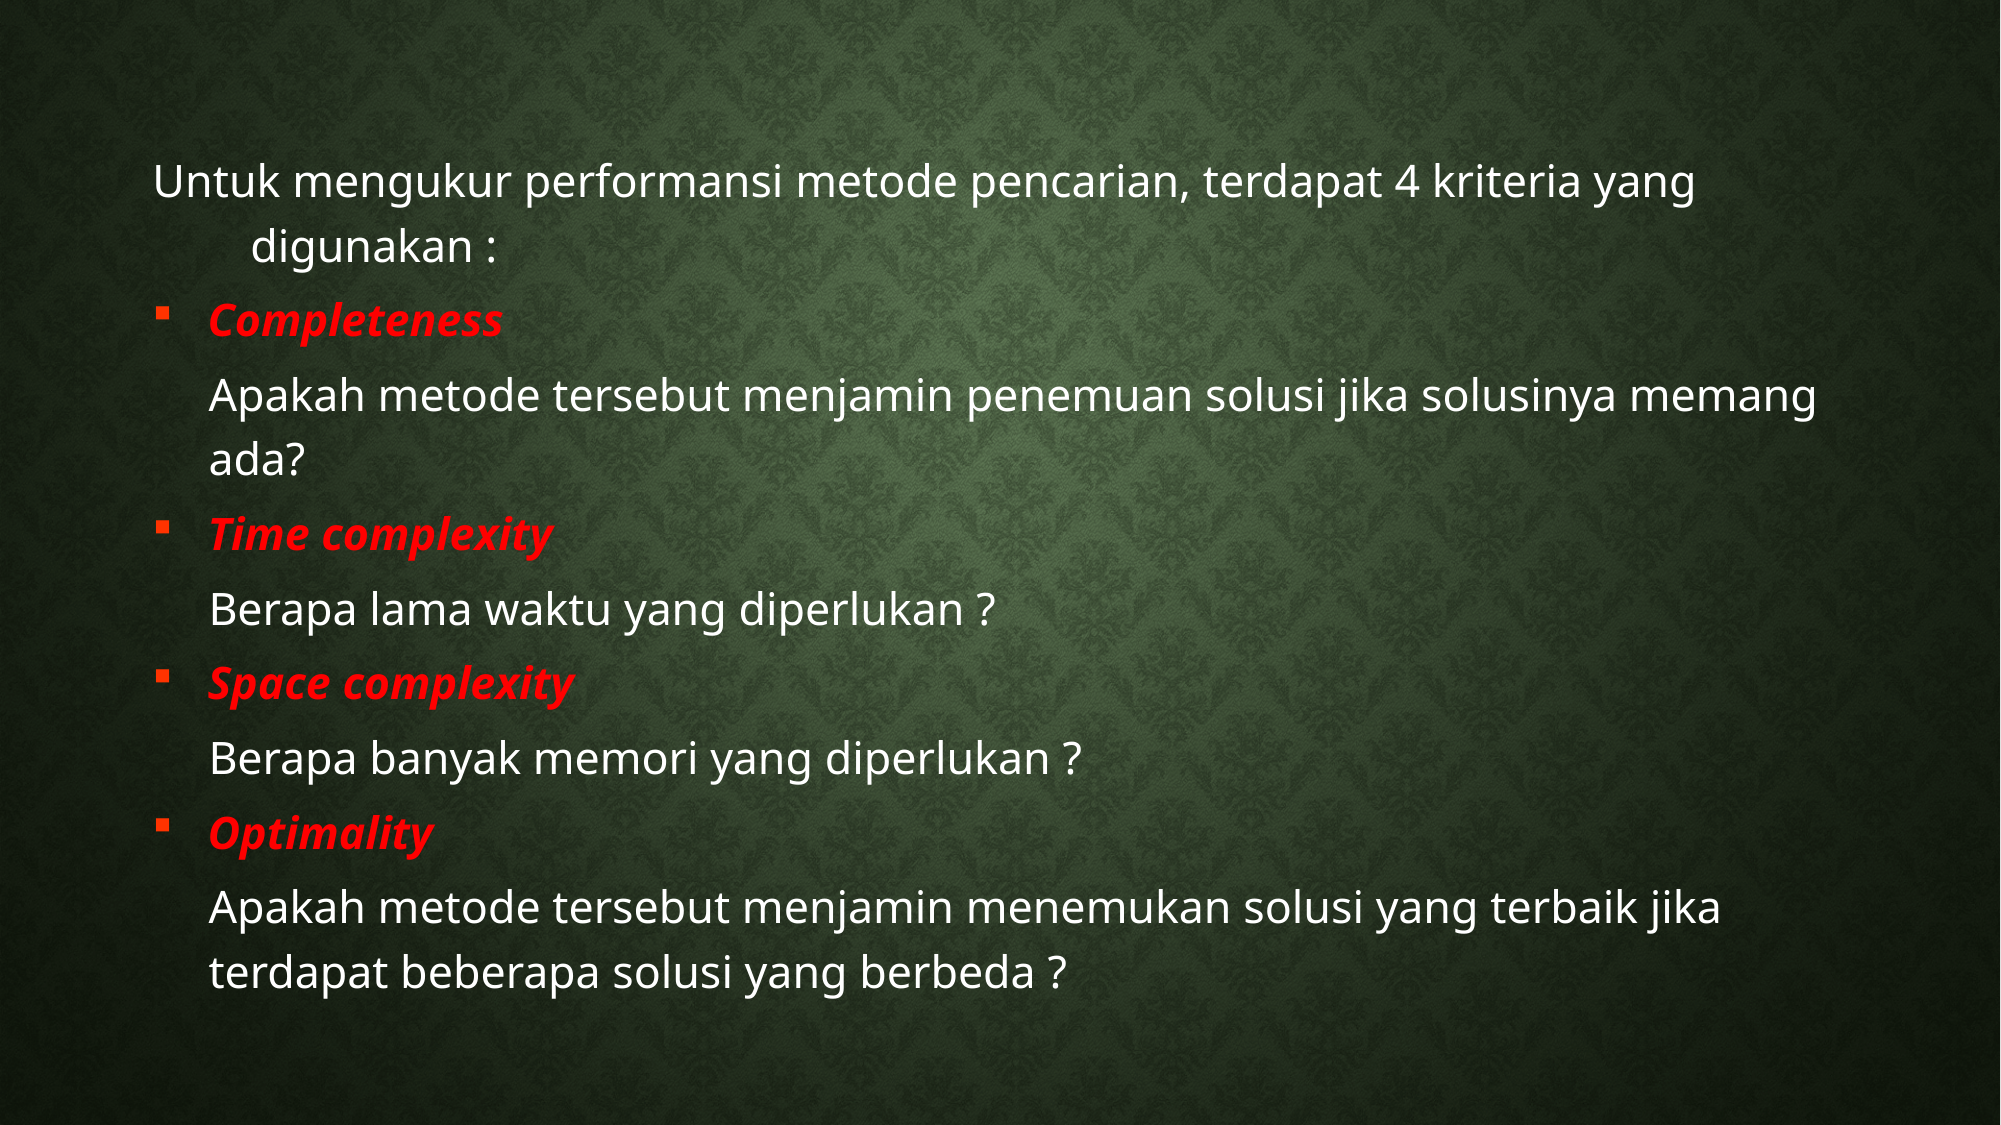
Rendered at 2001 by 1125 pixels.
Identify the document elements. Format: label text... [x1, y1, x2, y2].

list Untuk mengukur performansi metode pencarian, terdapat 4 kriteria yang digunakan : Completeness Apakah metode tersebut menjamin penemuan solusi jika solusinya memang ada? Time complexity Berapa lama waktu yang diperlukan ? Space complexity Berapa banyak memori yang diperlukan ? Optimality Apakah metode tersebut menjamin menemukan solusi yang terbaik jika terdapat beberapa solusi yang berbeda ? [137, 134, 1863, 1014]
